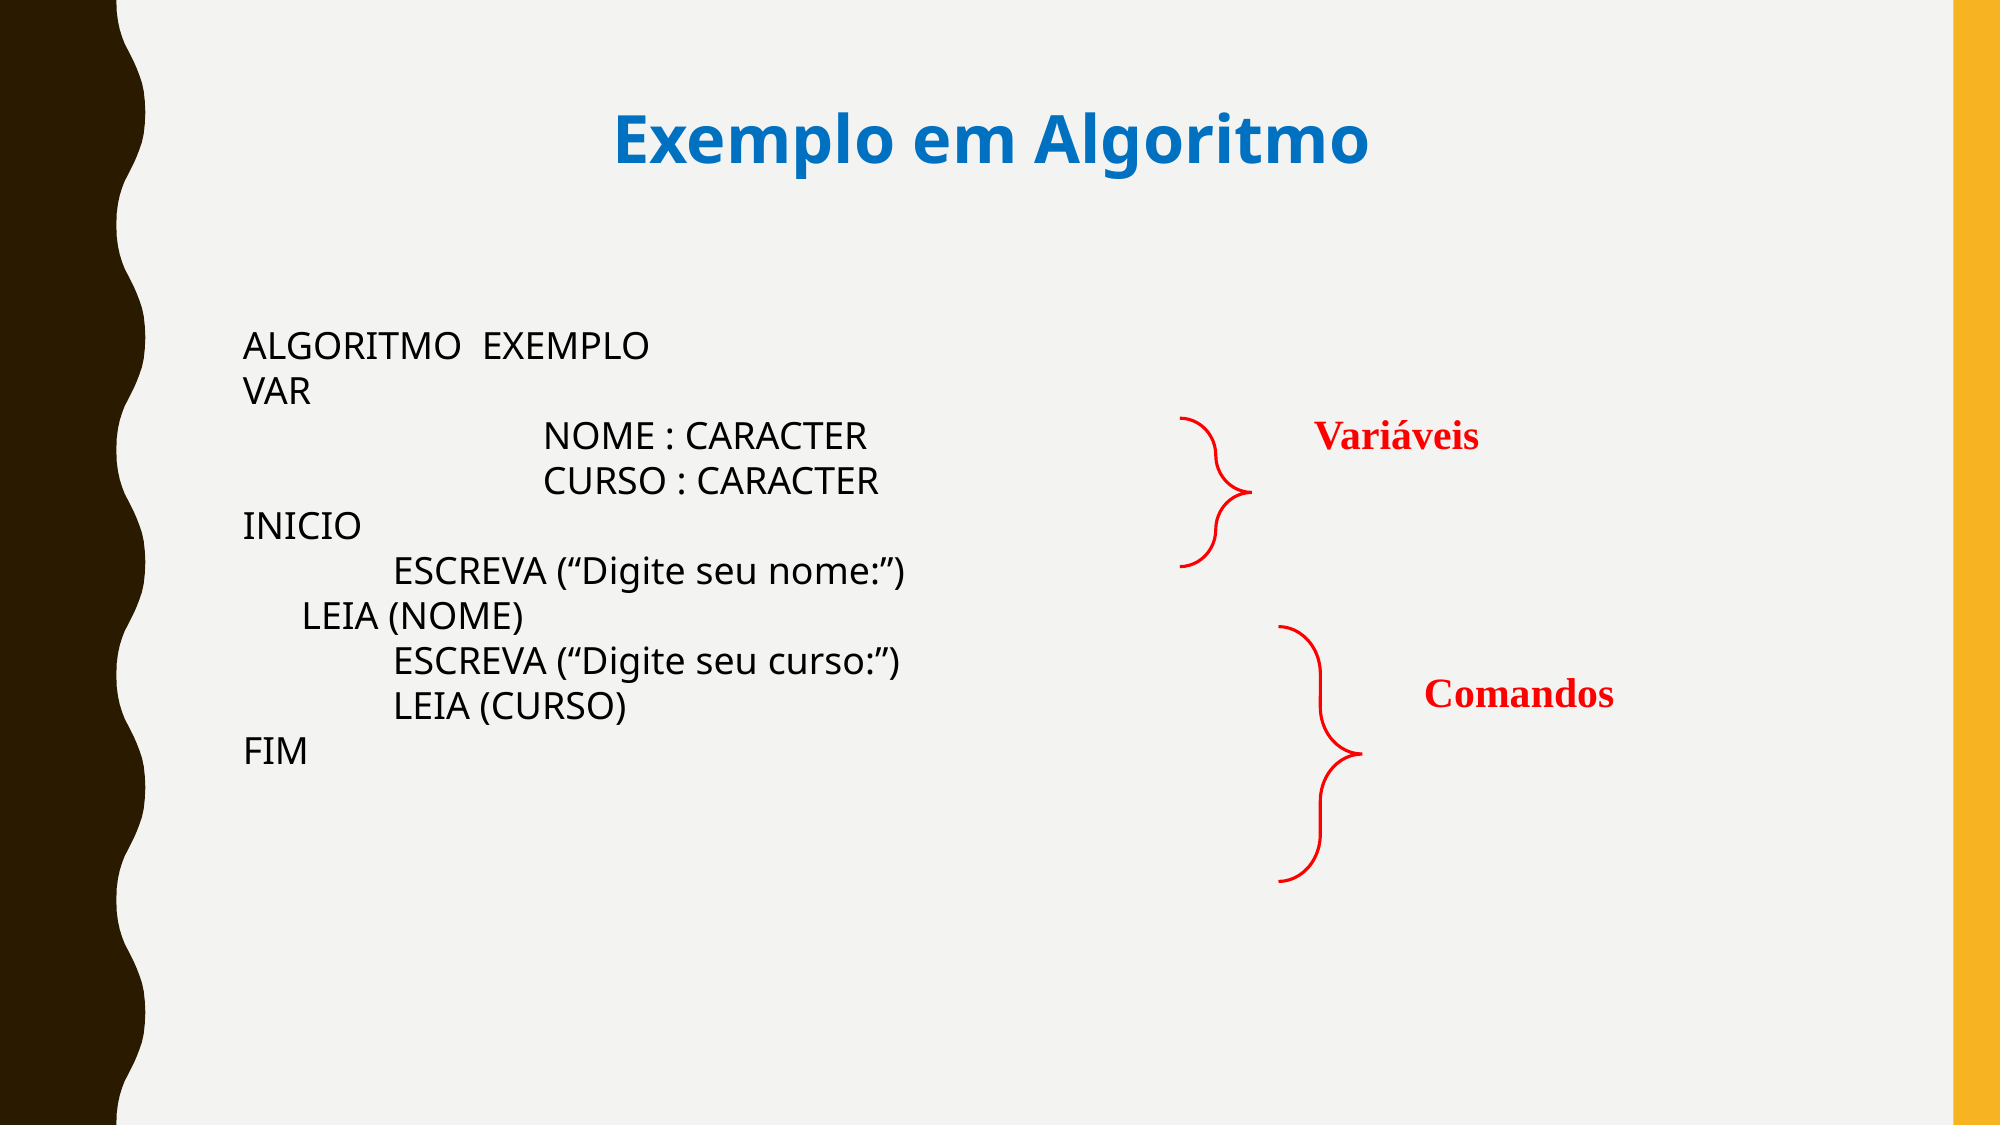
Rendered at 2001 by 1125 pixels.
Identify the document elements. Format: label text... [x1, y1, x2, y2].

text_box Variáveis [1299, 400, 1622, 466]
text_box [1179, 418, 1252, 567]
text_box [1278, 626, 1363, 882]
text_box ALGORITMO EXEMPLO VAR NOME : CARACTER CURSO : CARACTER INICIO ESCREVA (“Digite seu nome:”) LEIA (NOME) ESCREVA (“Digite seu curso:”) LEIA (CURSO) FIM [228, 314, 1898, 779]
text_box Exemplo em Algoritmo [149, 89, 1834, 185]
text_box Comandos [1409, 658, 1732, 724]
